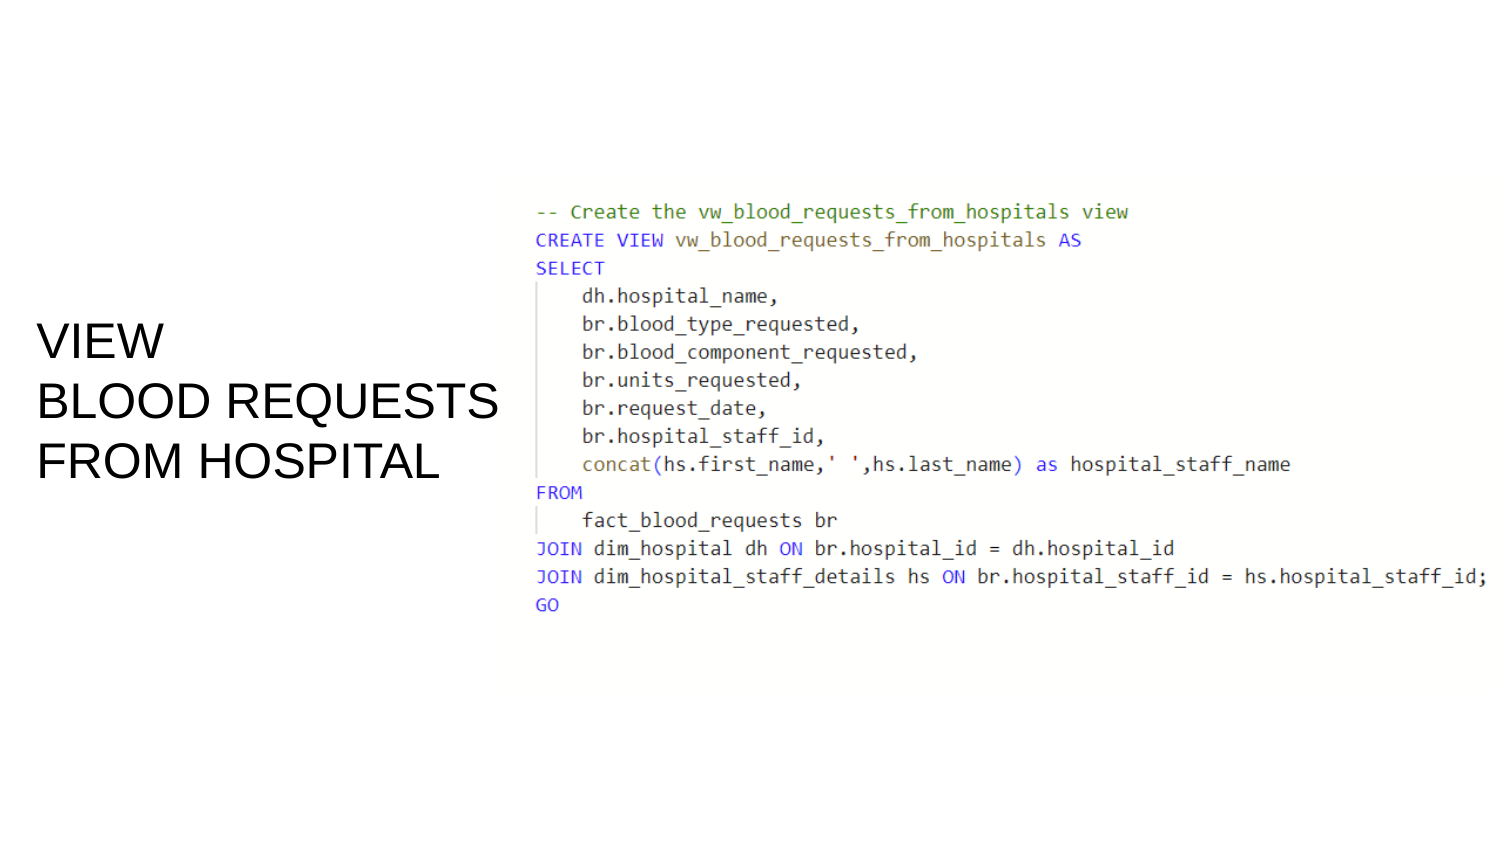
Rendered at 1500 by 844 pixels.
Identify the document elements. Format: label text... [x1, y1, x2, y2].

picture [498, 173, 1500, 693]
text_box VIEW BLOOD REQUESTS FROM HOSPITAL [21, 301, 493, 497]
